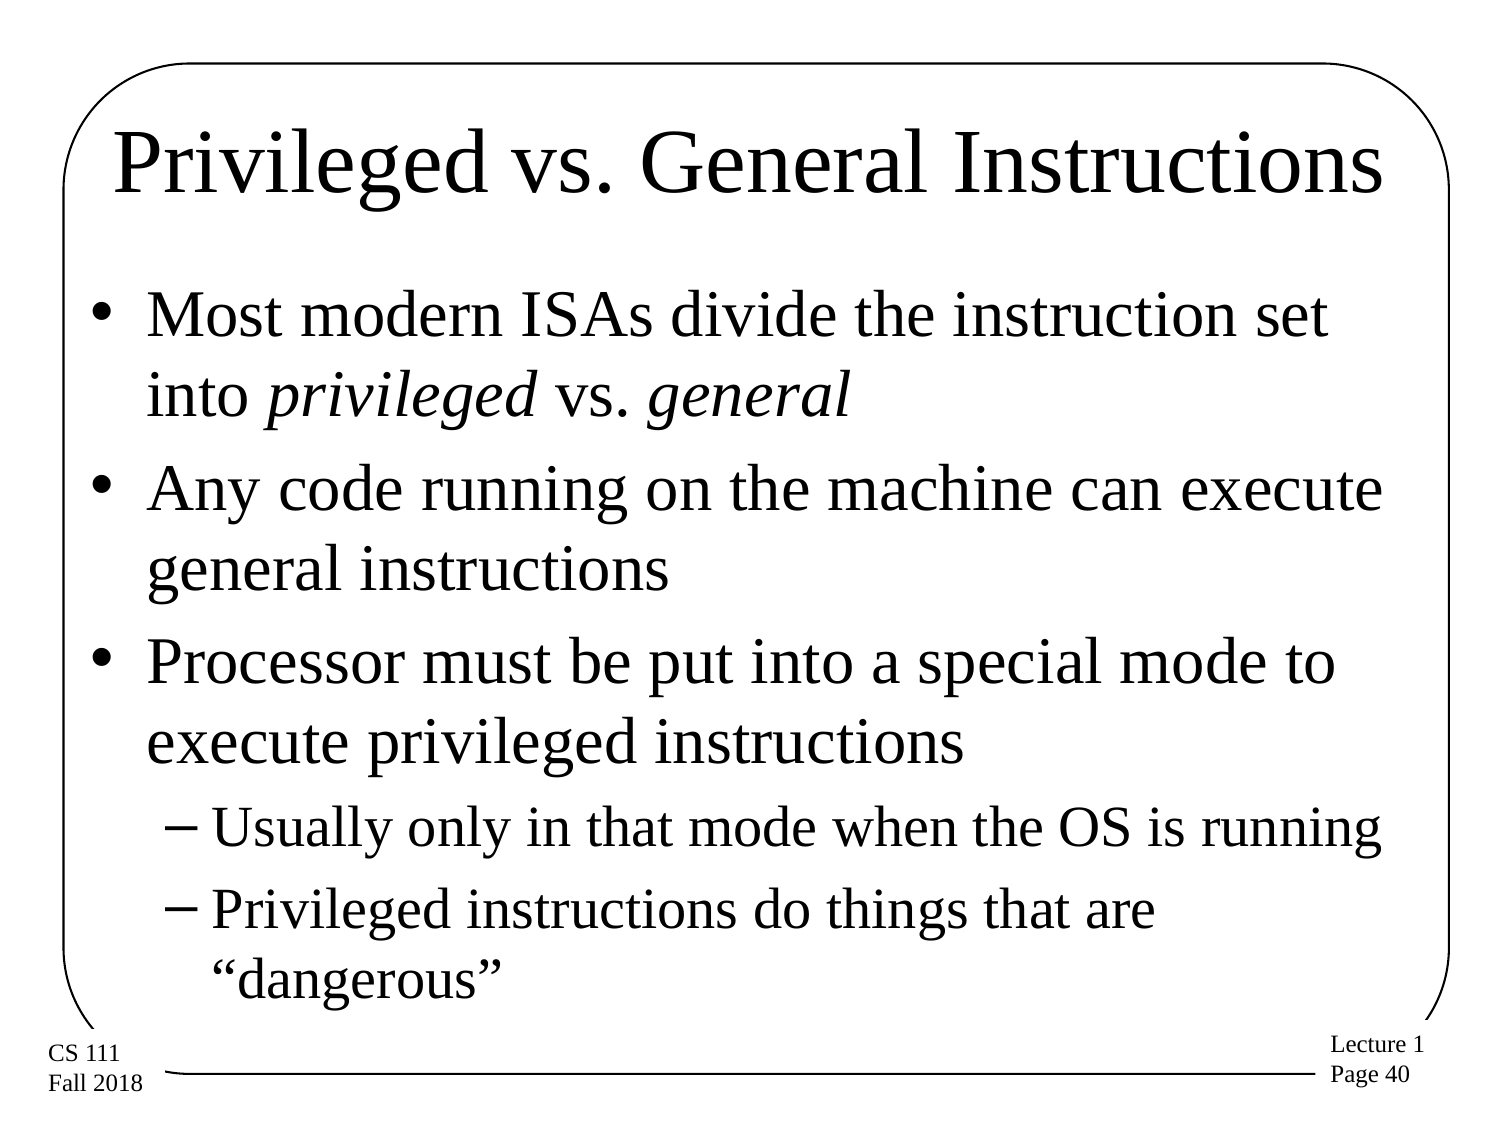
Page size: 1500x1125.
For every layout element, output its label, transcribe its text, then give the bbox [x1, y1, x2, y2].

list Most modern ISAs divide the instruction set into privileged vs. general Any code running on the machine can execute general instructions Processor must be put into a special mode to execute privileged instructions Usually only in that mode when the OS is running Privileged instructions do things that are “dangerous” [74, 262, 1426, 1006]
title Privileged vs. General Instructions [74, 61, 1426, 250]
